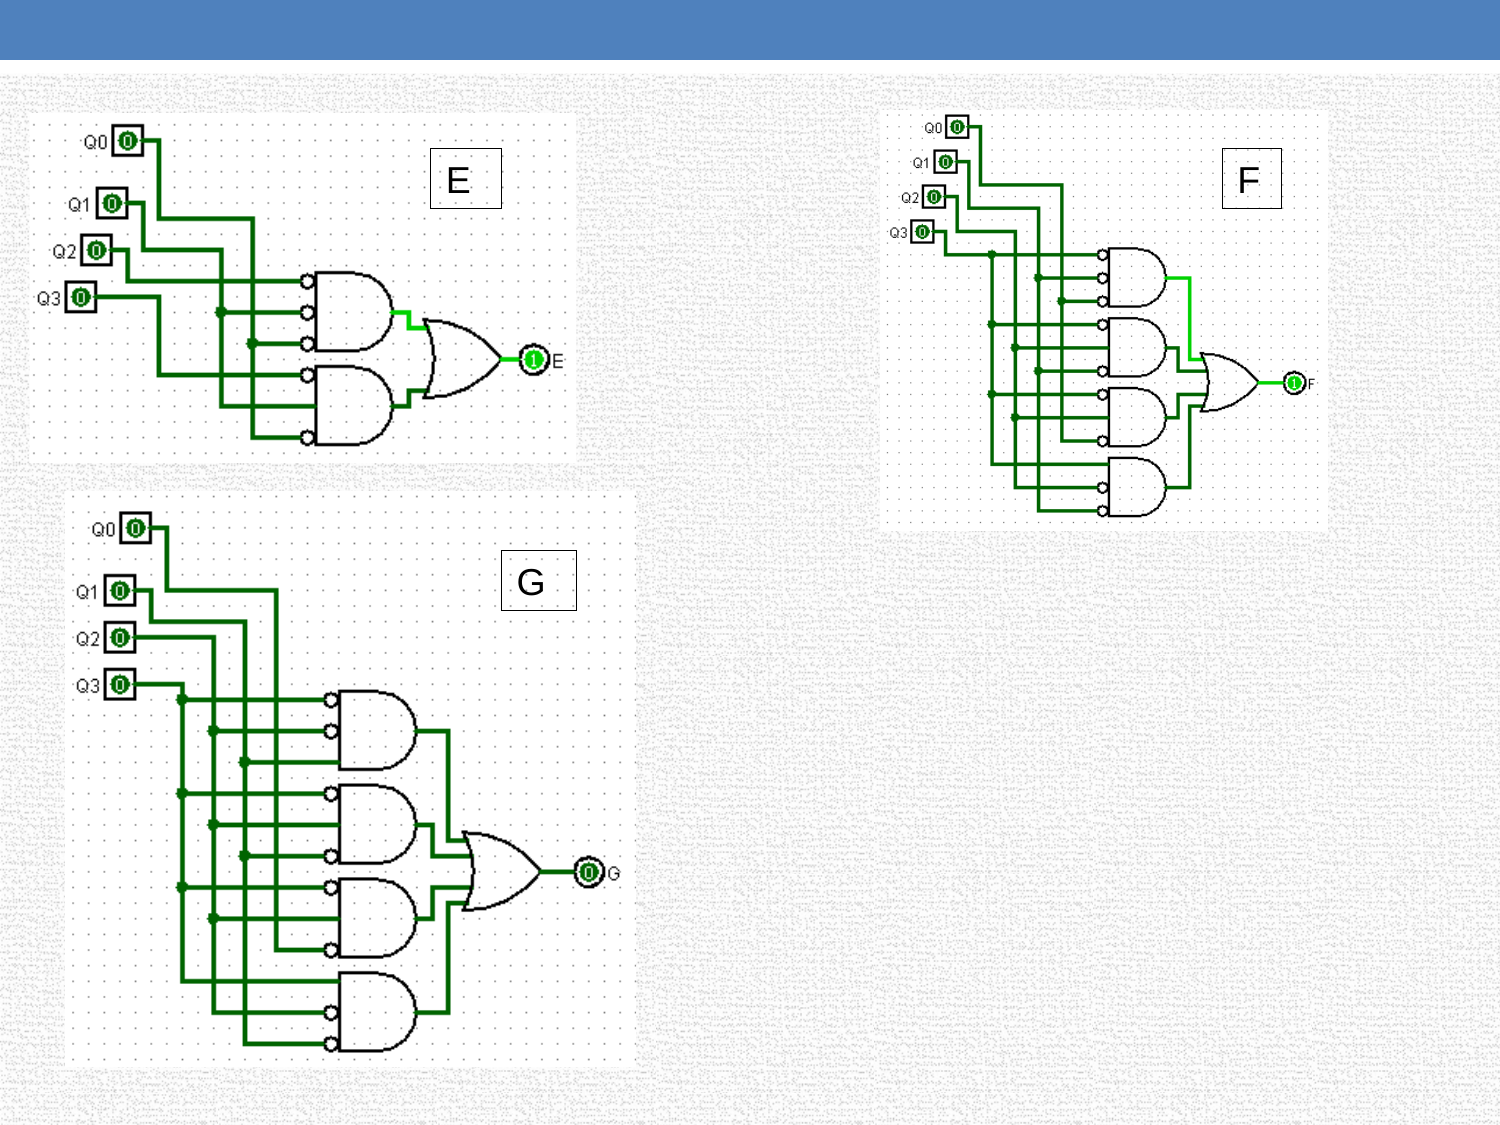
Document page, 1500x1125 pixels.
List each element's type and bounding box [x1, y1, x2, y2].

picture [879, 110, 1329, 532]
picture [64, 491, 637, 1067]
picture [29, 113, 577, 463]
